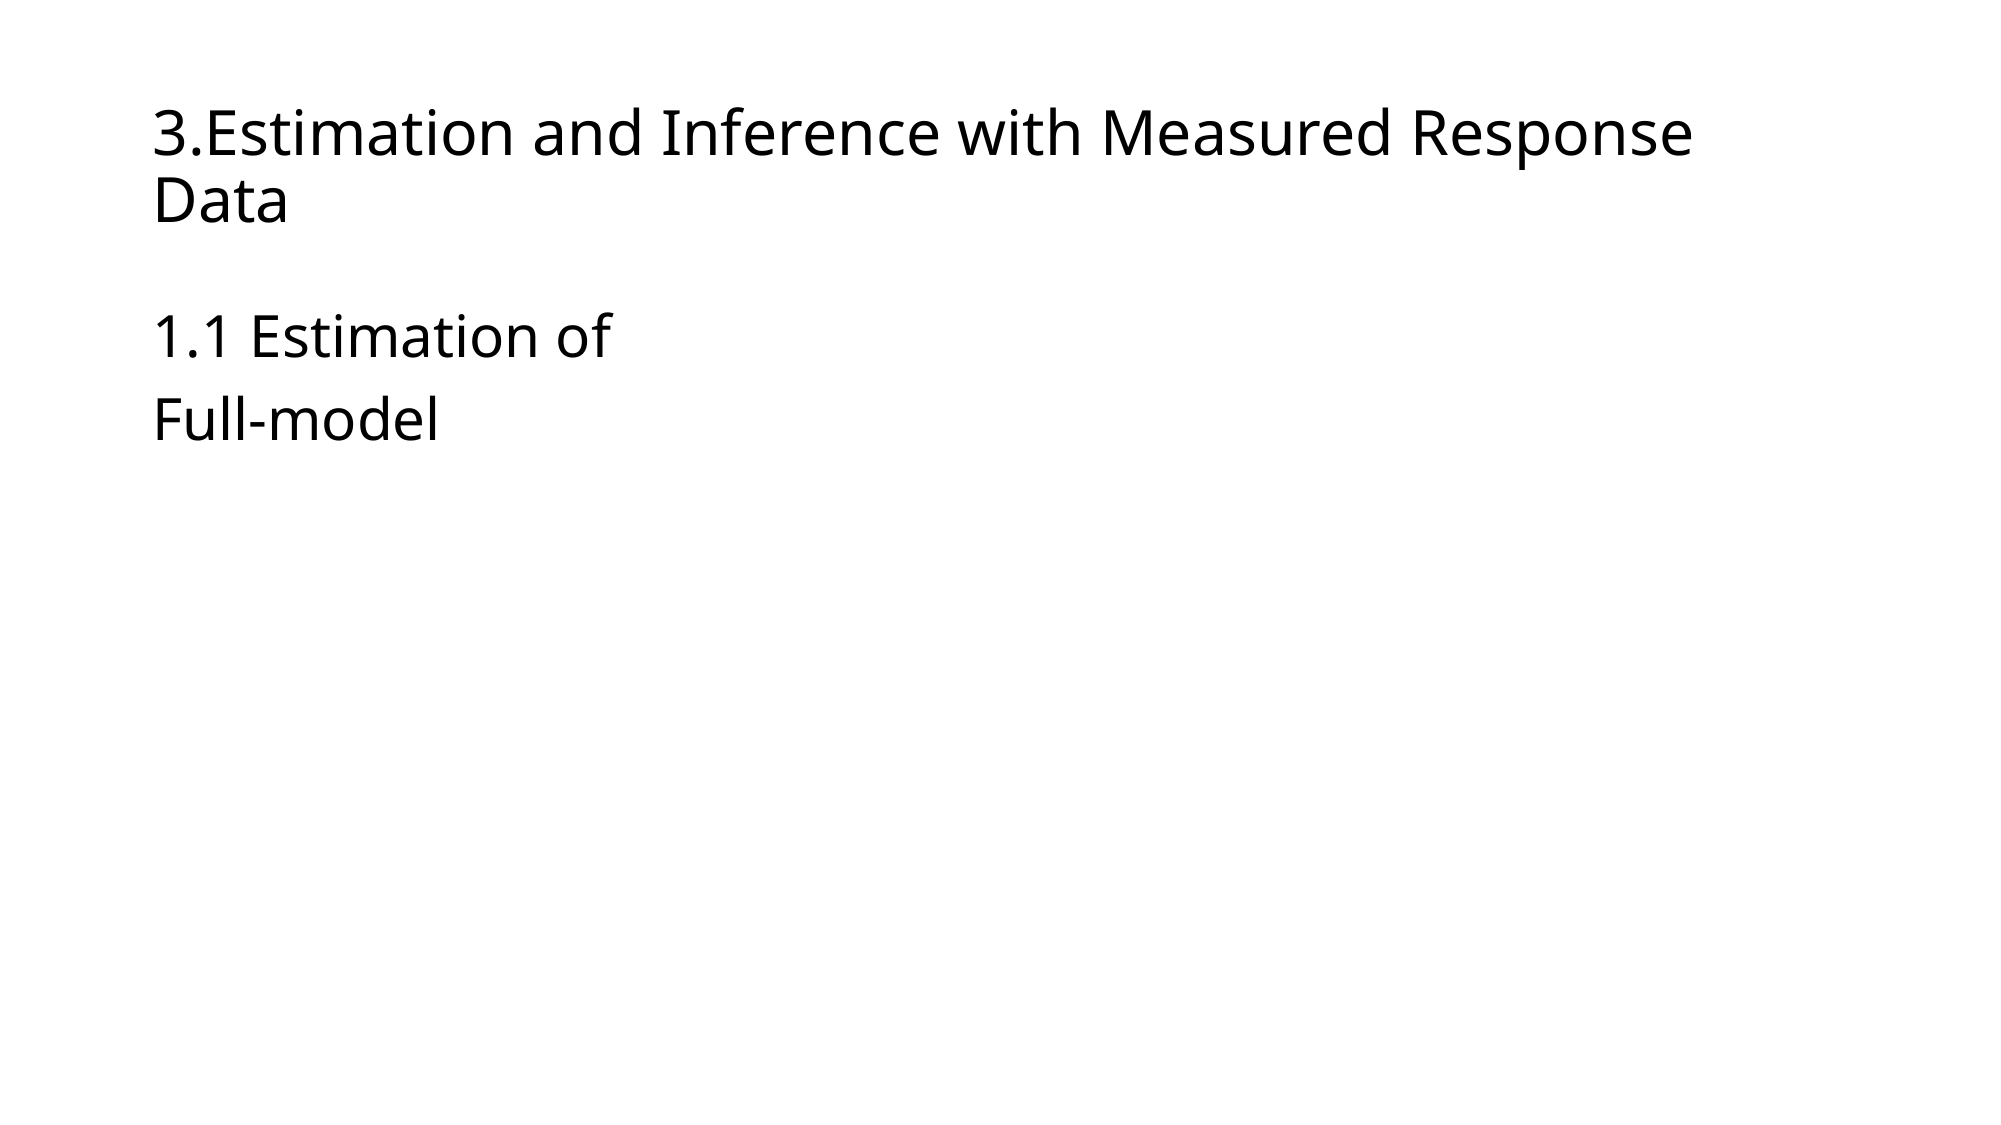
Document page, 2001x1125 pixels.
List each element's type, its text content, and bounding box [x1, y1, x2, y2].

title 3.Estimation and Inference with Measured Response Data [137, 59, 1863, 278]
